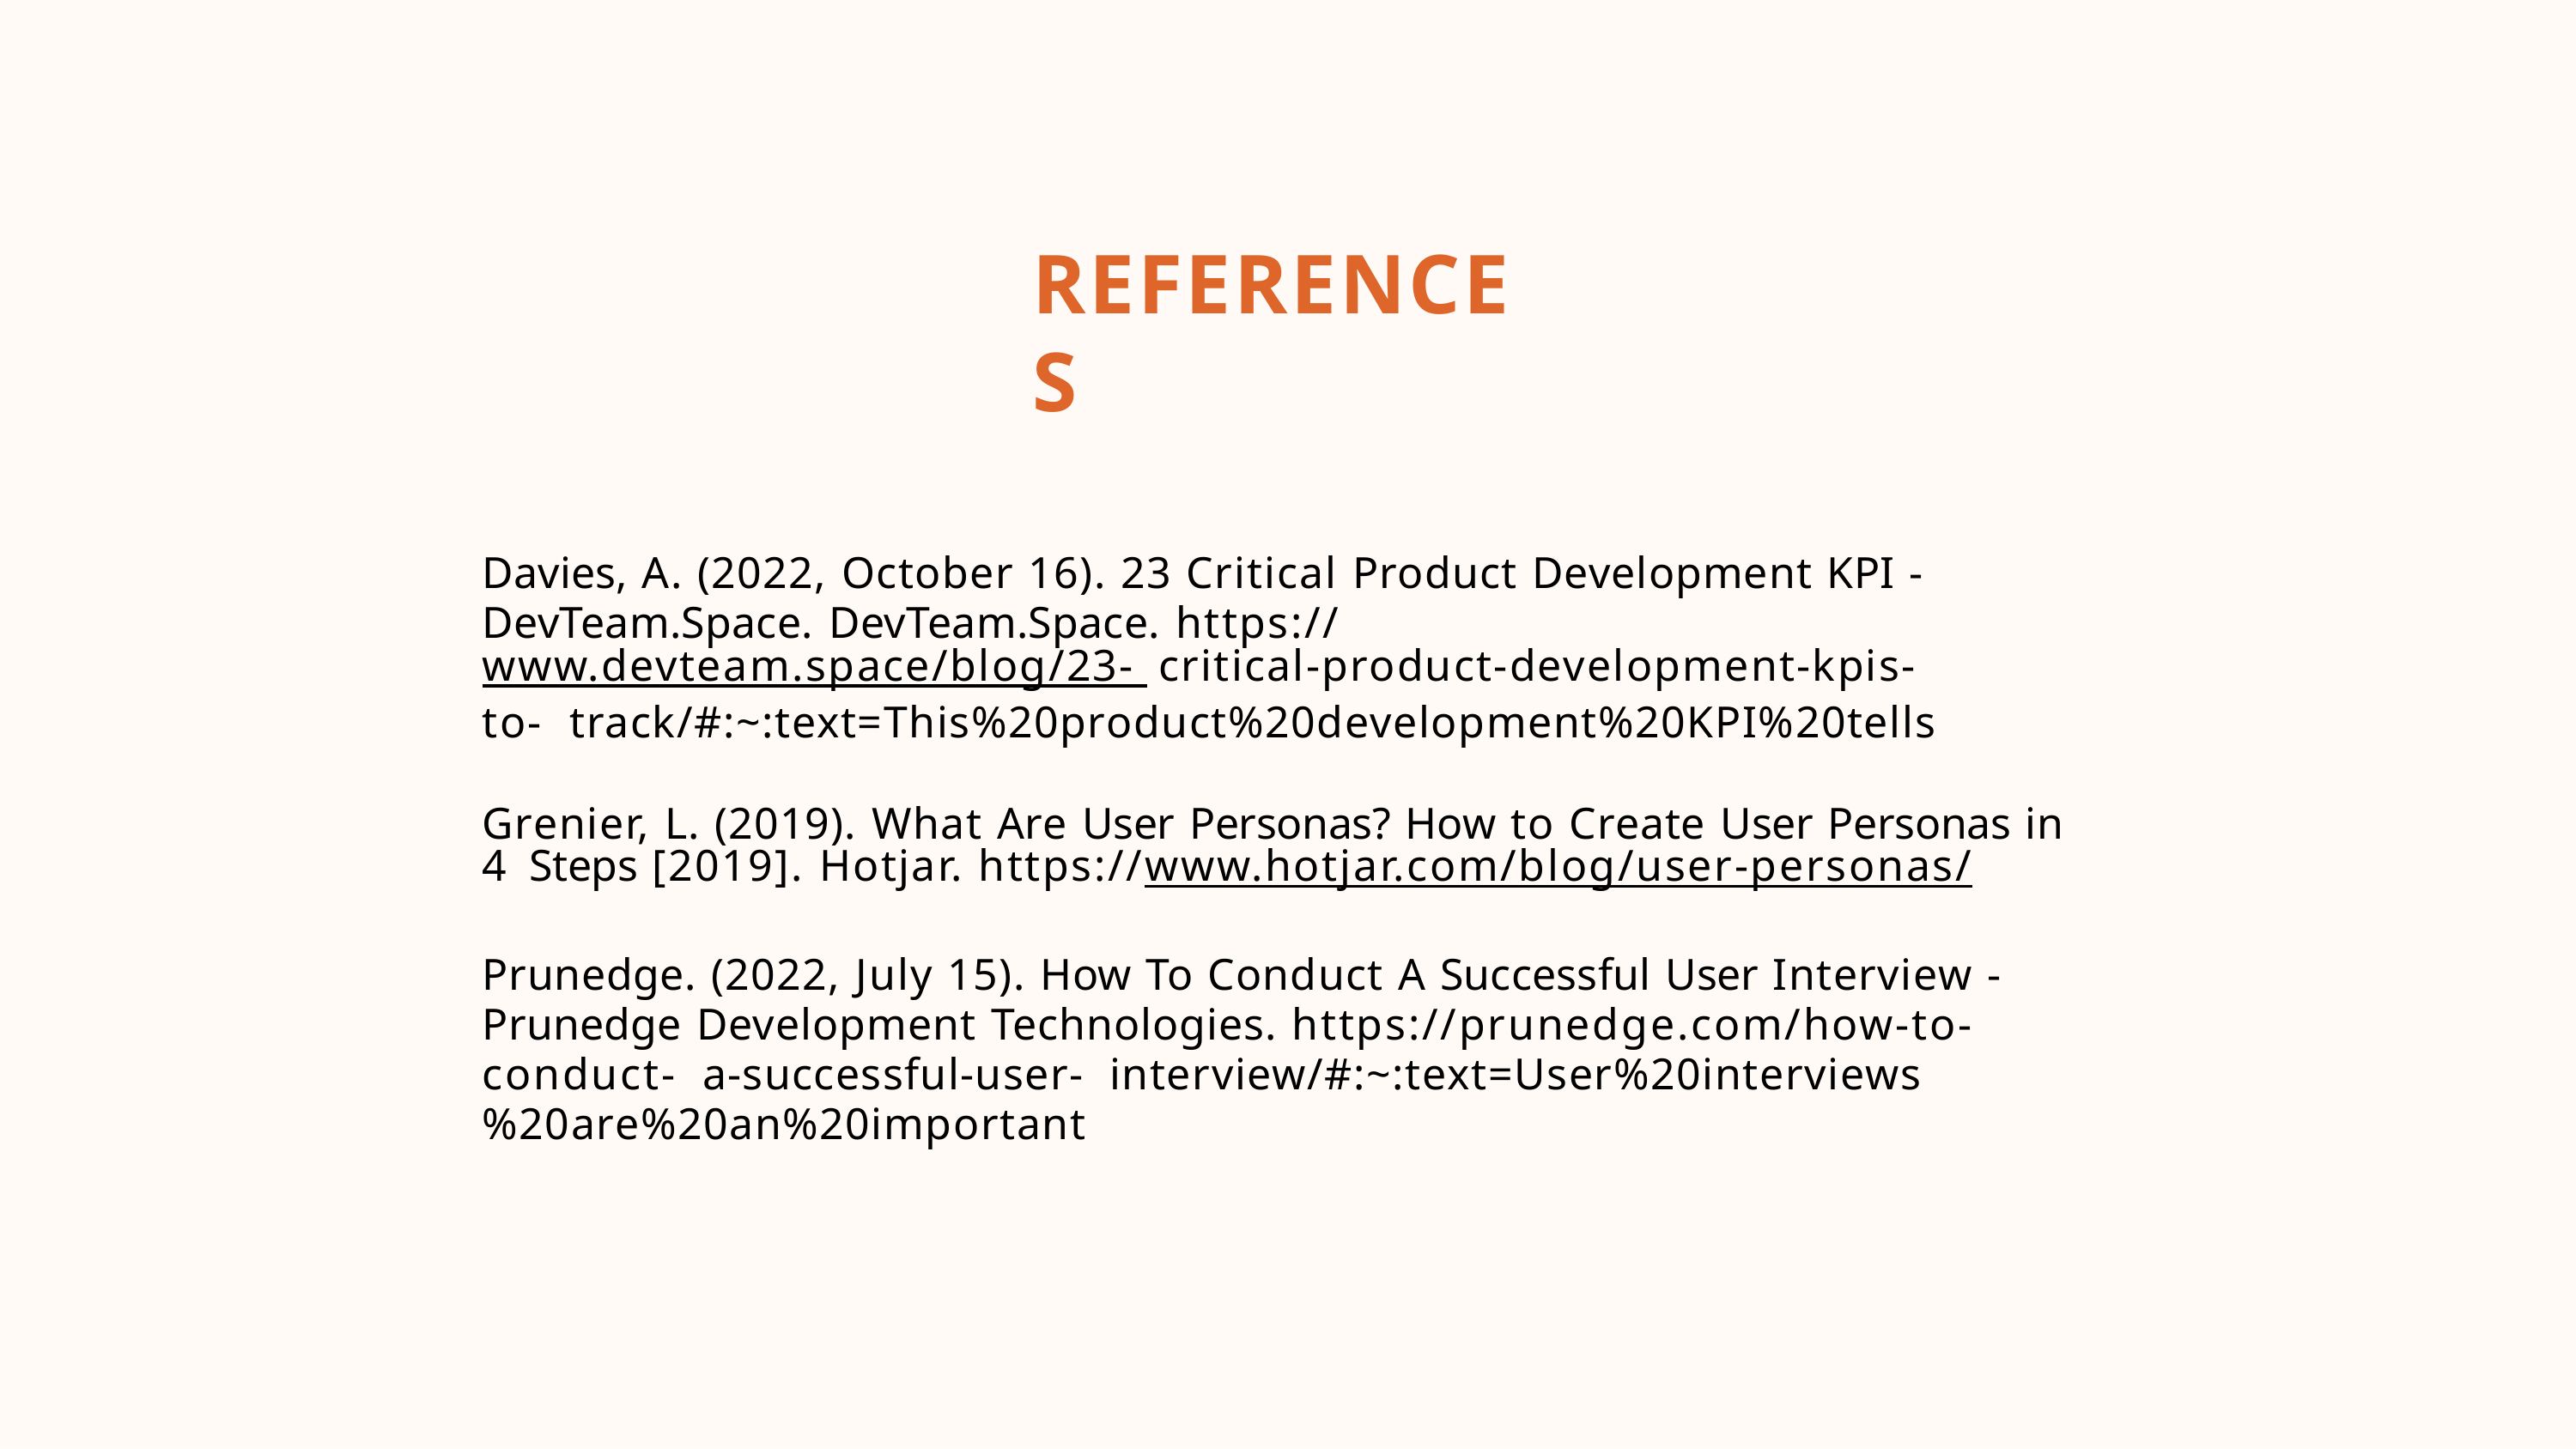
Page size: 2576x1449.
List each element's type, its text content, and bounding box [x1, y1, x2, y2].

title REFERENCES [1030, 230, 1546, 475]
text_box Davies, A. (2022, October 16). 23 Critical Product Development KPI - DevTeam.Space. DevTeam.Space. https://www.devteam.space/blog/23- critical-product-development-kpis-to- track/#:~:text=This%20product%20development%20KPI%20tells Grenier, L. (2019). What Are User Personas? How to Create User Personas in 4 Steps [2019]. Hotjar. https://www.hotjar.com/blog/user-personas/ Prunedge. (2022, July 15). How To Conduct A Successful User Interview - Prunedge Development Technologies. https://prunedge.com/how-to-conduct- a-successful-user- interview/#:~:text=User%20interviews%20are%20an%20important [480, 543, 2083, 1149]
